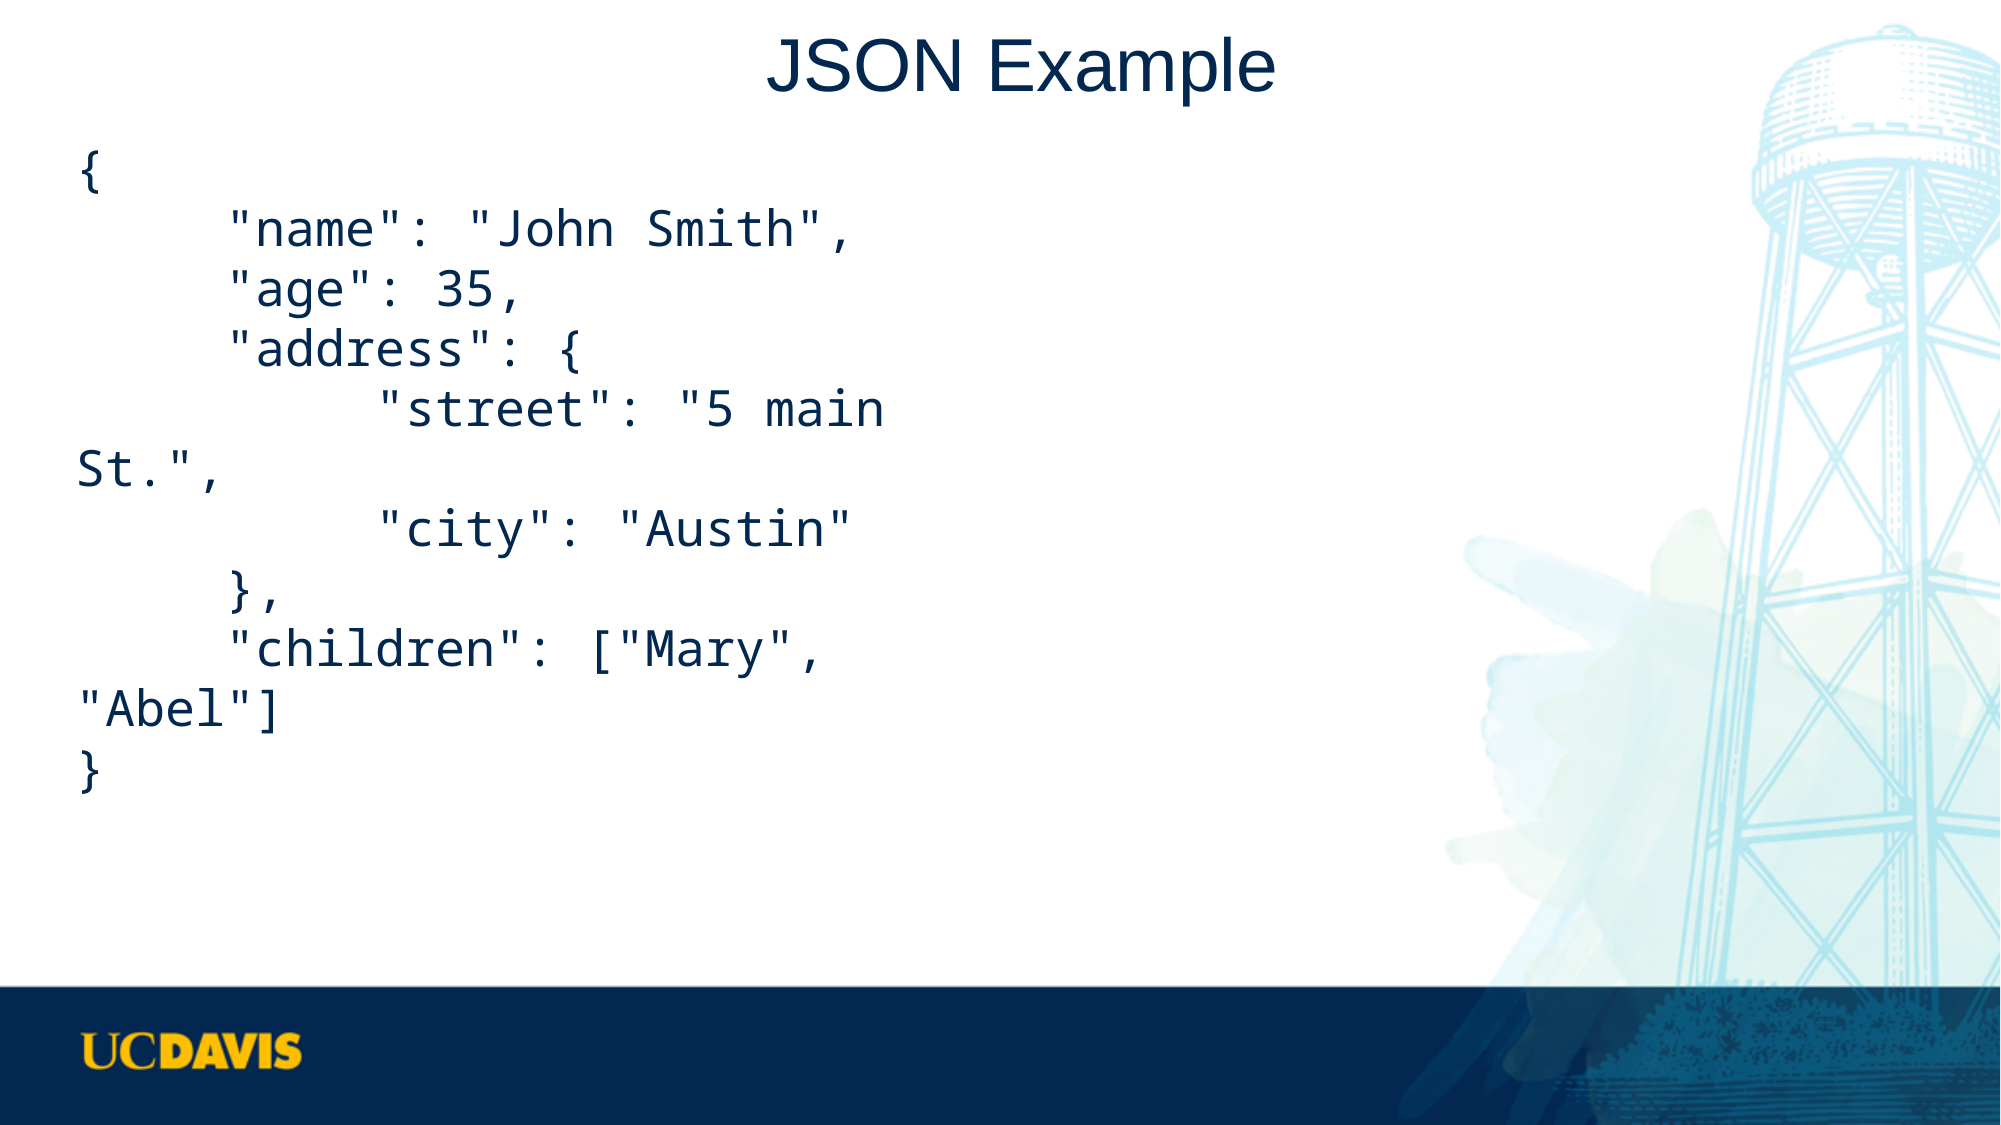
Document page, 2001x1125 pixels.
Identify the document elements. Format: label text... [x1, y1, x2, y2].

picture [0, 0, 2001, 1125]
title JSON Example [0, 0, 2000, 115]
list { "name": "John Smith", "age": 35, "address": { "street": "5 main St.", "city": "Austin" }, "children": ["Mary", "Abel"] } [60, 128, 985, 957]
